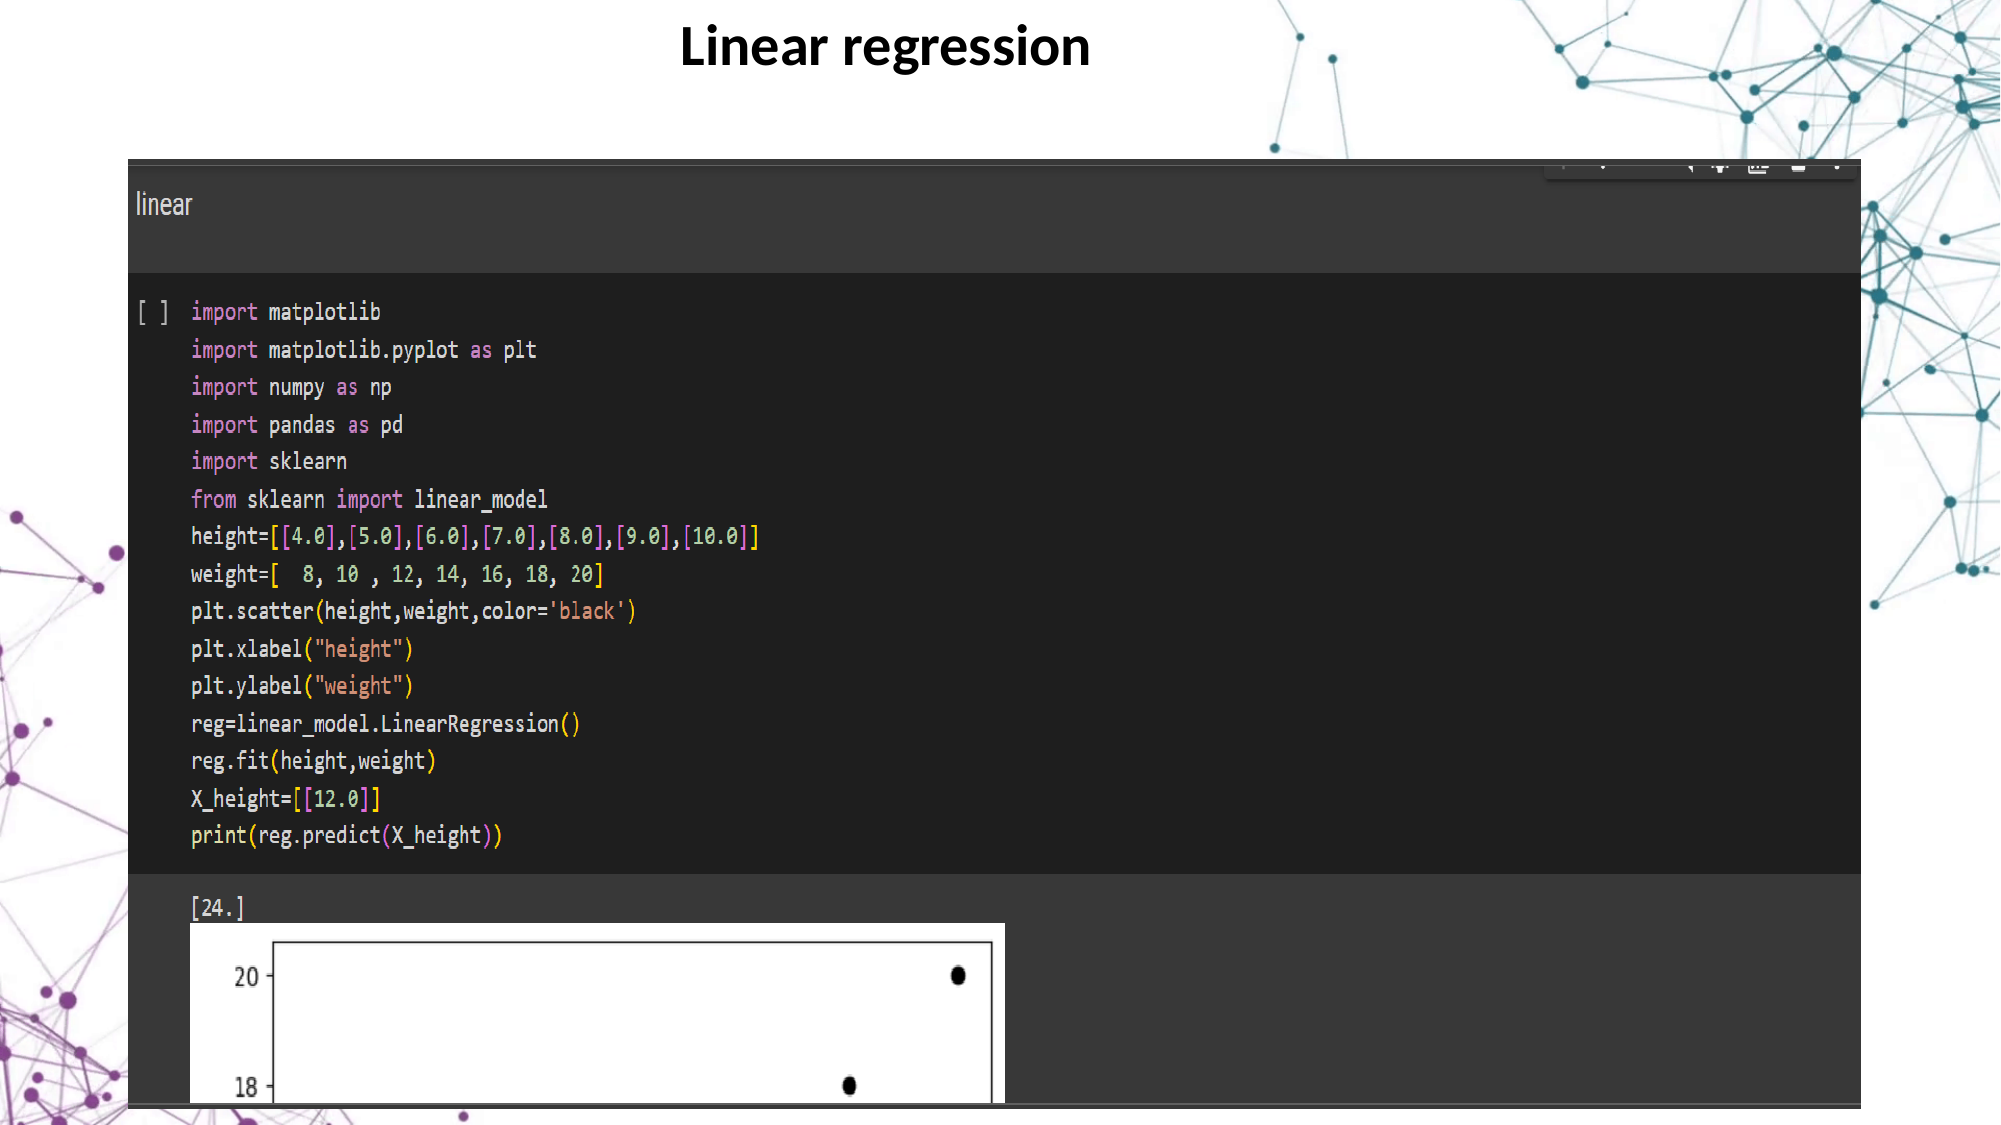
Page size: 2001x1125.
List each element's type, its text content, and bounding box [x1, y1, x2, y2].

picture [0, 0, 2001, 1125]
text_box Linear regression [665, 0, 1221, 85]
